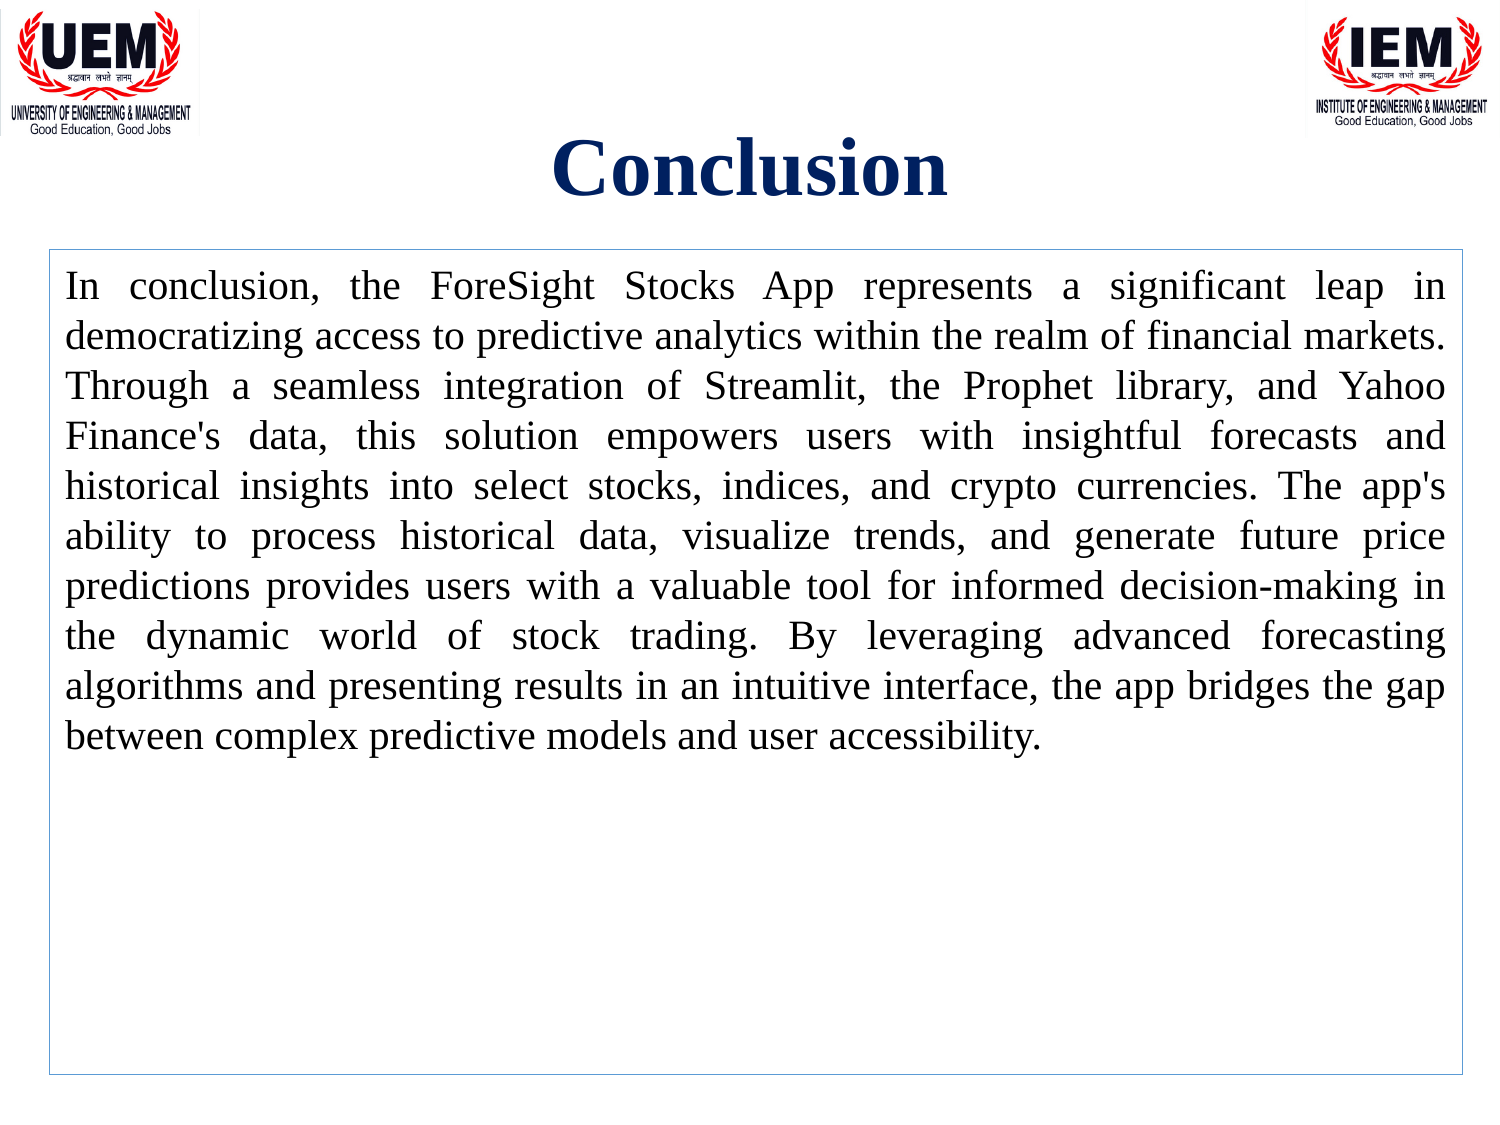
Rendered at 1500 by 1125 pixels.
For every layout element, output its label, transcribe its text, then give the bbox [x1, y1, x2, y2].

text_box [1305, 0, 1500, 138]
text_box In conclusion, the ForeSight Stocks App represents a significant leap in democratizing access to predictive analytics within the realm of financial markets. Through a seamless integration of Streamlit, the Prophet library, and Yahoo Finance's data, this solution empowers users with insightful forecasts and historical insights into select stocks, indices, and crypto currencies. The app's ability to process historical data, visualize trends, and generate future price predictions provides users with a valuable tool for informed decision-making in the dynamic world of stock trading. By leveraging advanced forecasting algorithms and presenting results in an intuitive interface, the app bridges the gap between complex predictive models and user accessibility. [49, 249, 1463, 1075]
title Conclusion [103, 59, 1397, 249]
text_box [0, 9, 200, 136]
